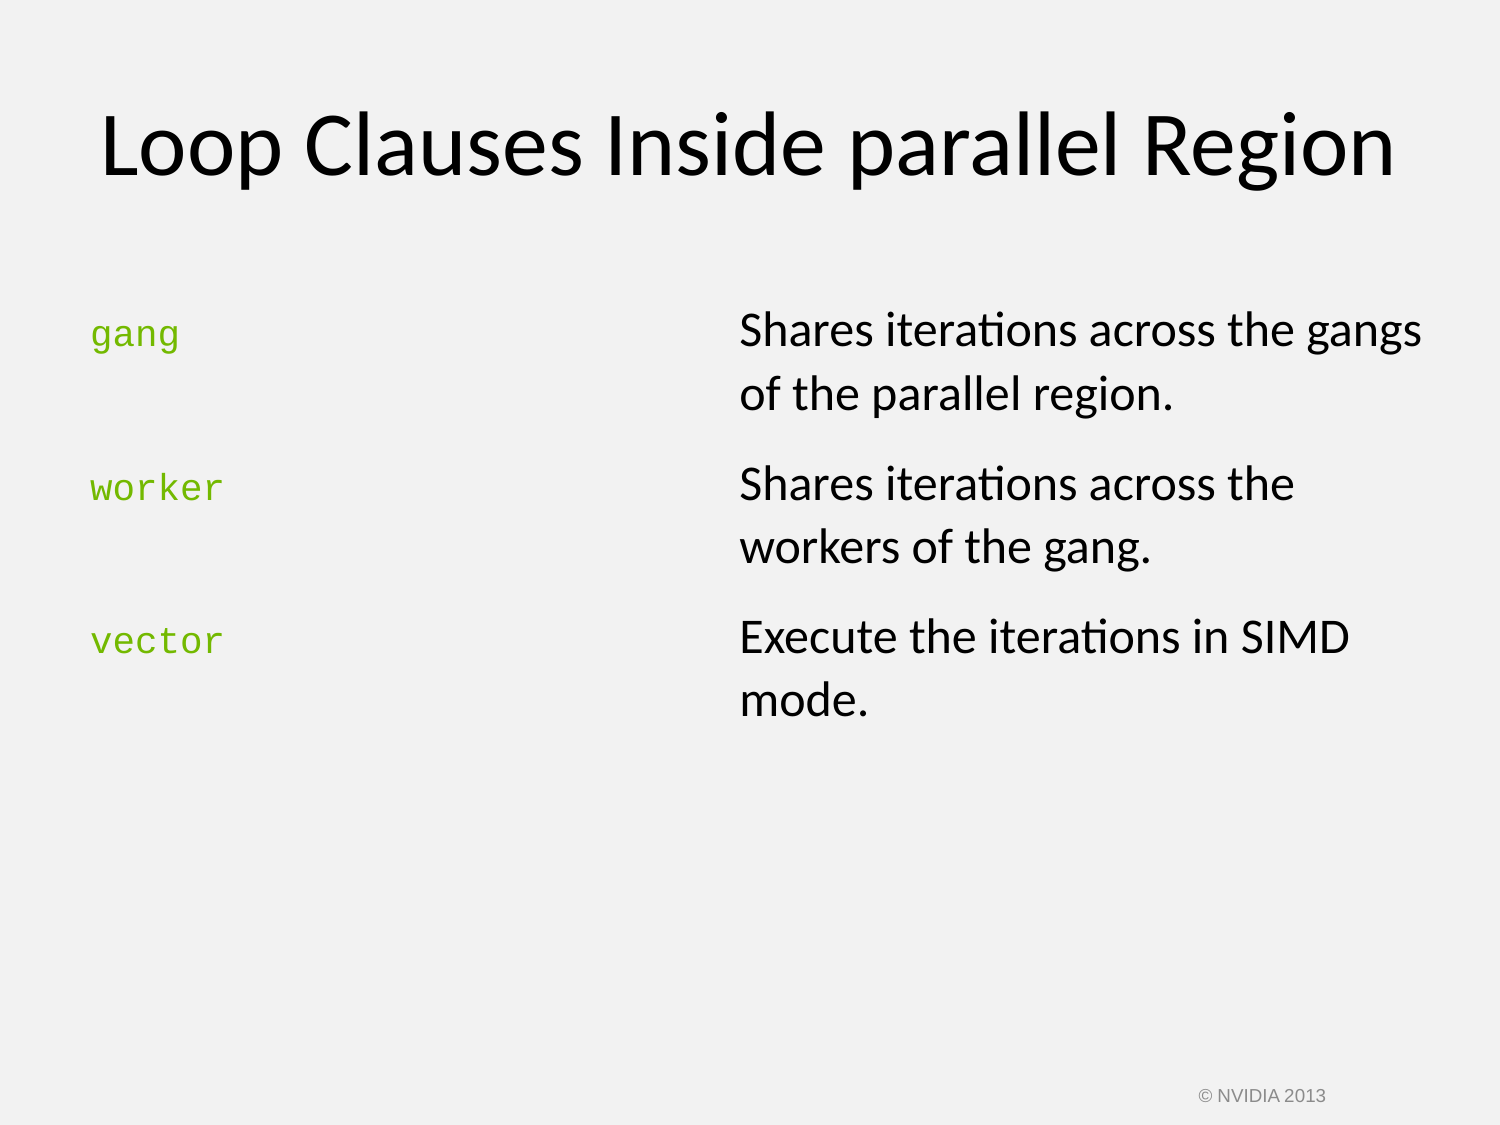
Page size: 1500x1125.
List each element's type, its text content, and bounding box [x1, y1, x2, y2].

footer © NVIDIA 2013 [1025, 1065, 1500, 1125]
title Loop Clauses Inside parallel Region [75, 45, 1425, 233]
list gang Shares iterations across the gangs of the parallel region. worker Shares iterations across the workers of the gang. vector Execute the iterations in SIMD mode. [75, 272, 1448, 1113]
